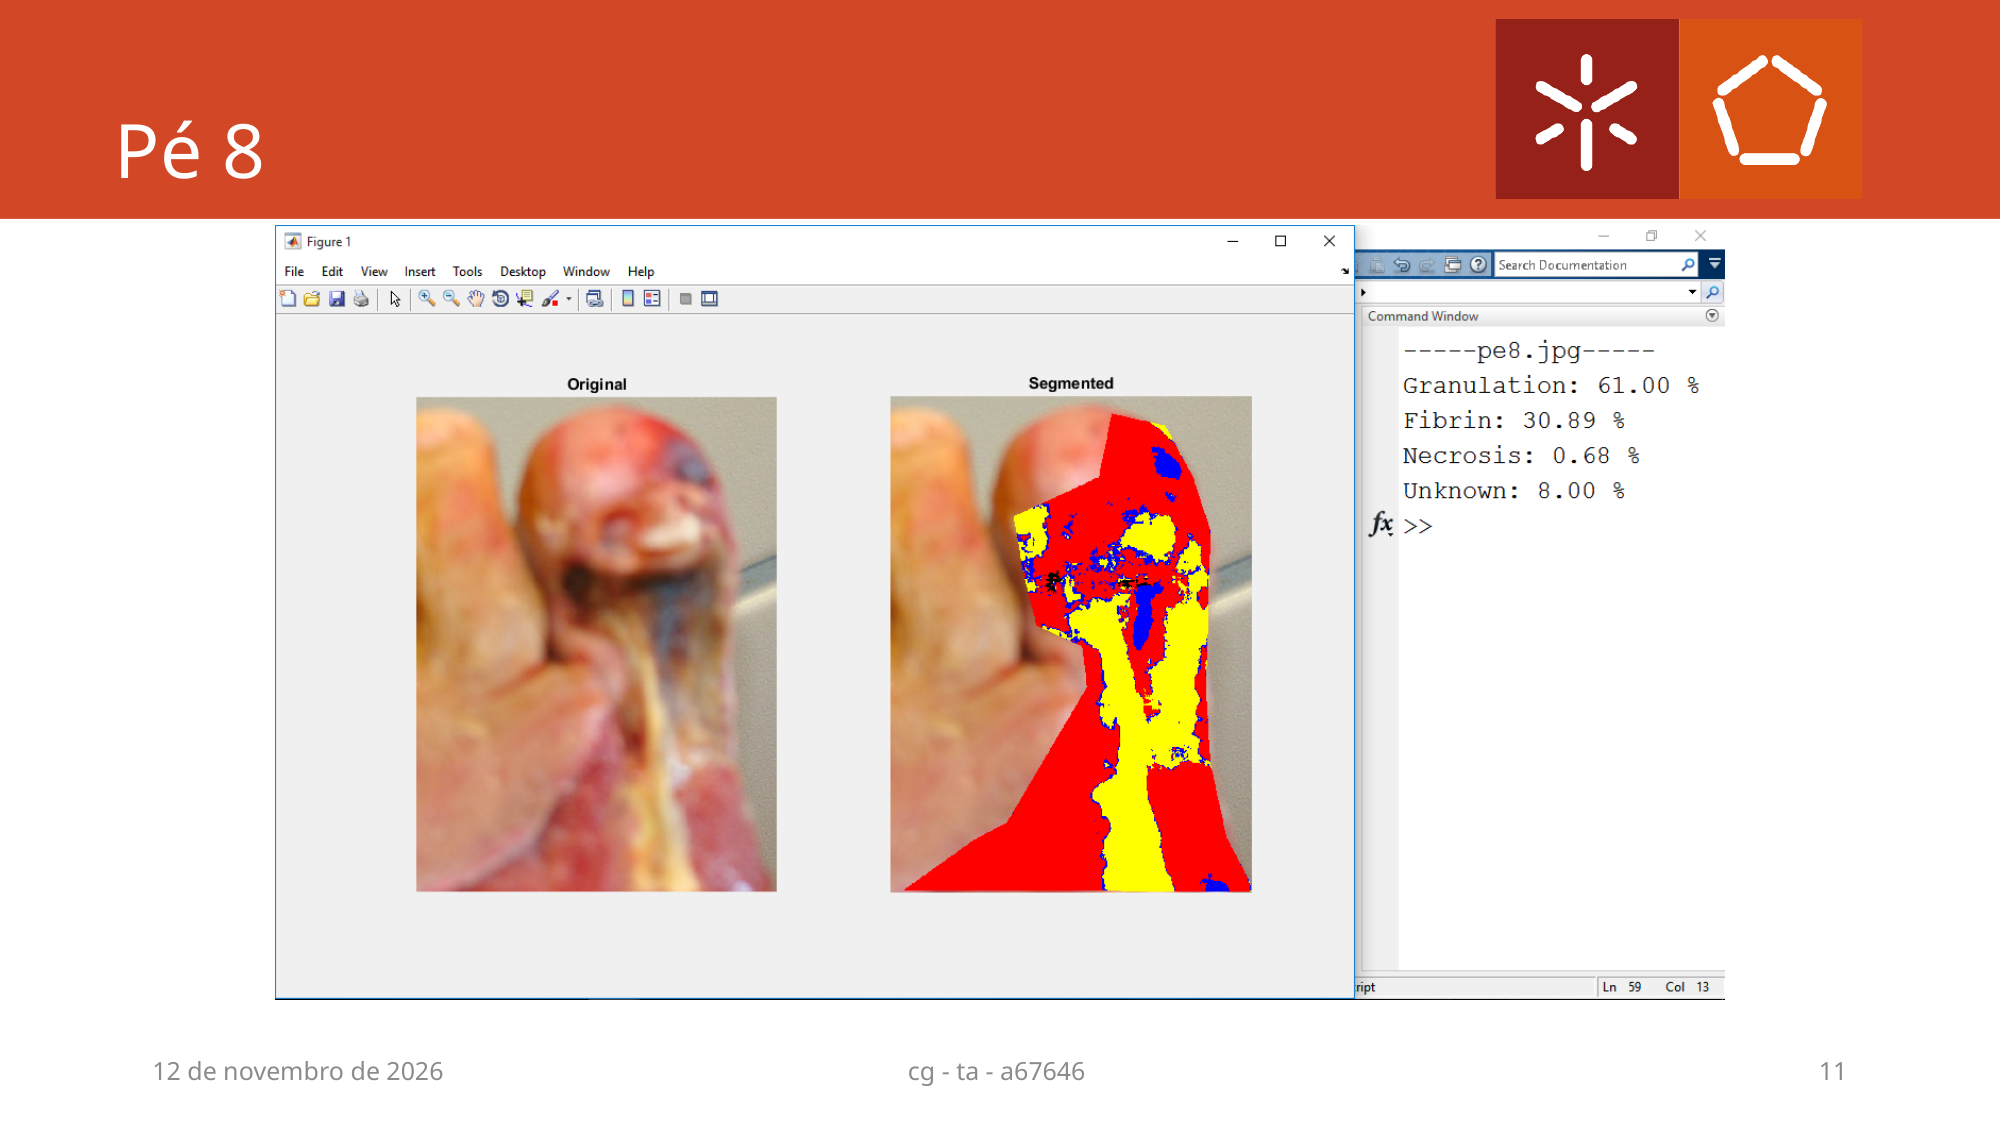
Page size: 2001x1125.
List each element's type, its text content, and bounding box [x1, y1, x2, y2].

picture [275, 225, 1725, 1000]
slide_number 14 de abril de 2016 [137, 1042, 675, 1103]
title Pé 8 [99, 0, 1863, 202]
picture [1495, 19, 1863, 199]
slide_number 11 [1325, 1042, 1863, 1103]
footer cg - ta - a67646 [762, 1042, 1238, 1103]
